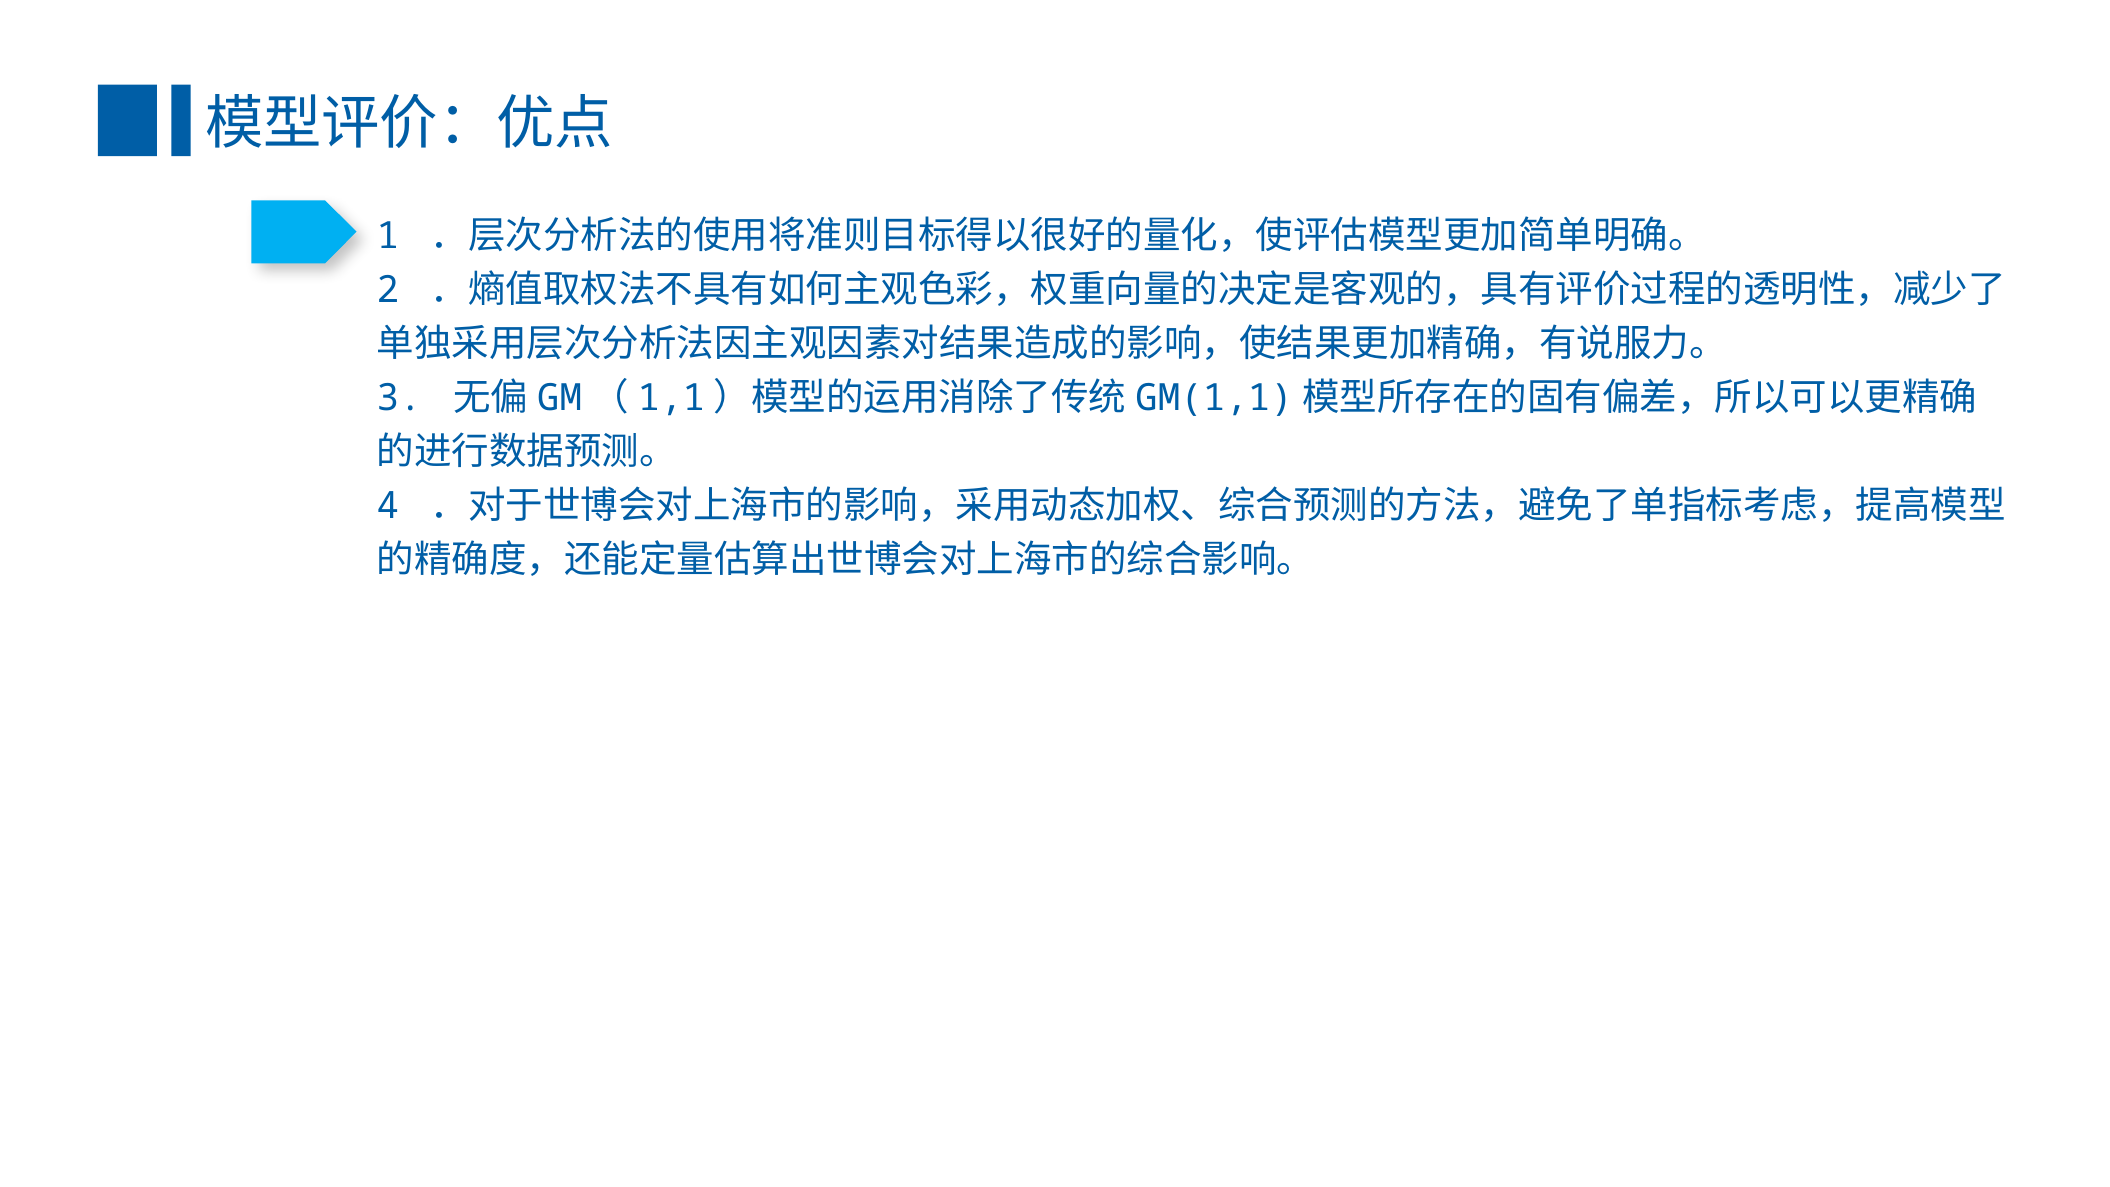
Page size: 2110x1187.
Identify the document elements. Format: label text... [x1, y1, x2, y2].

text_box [97, 77, 986, 164]
text_box [250, 199, 358, 265]
text_box 1 ．层次分析法的使用将准则目标得以很好的量化，使评估模型更加简单明确。 2 ．熵值取权法不具有如何主观色彩，权重向量的决定是客观的，具有评价过程的透明性，减少了单独采用层次分析法因主观因素对结果造成的影响，使结果更加精确，有说服力。 3. 无偏GM（1,1）模型的运用消除了传统GM(1,1)模型所存在的固有偏差，所以可以更精确的进行数据预测。 4 ．对于世博会对上海市的影响，采用动态加权、综合预测的方法，避免了单指标考虑，提高模型的精确度，还能定量估算出世博会对上海市的综合影响。 [361, 194, 2028, 588]
